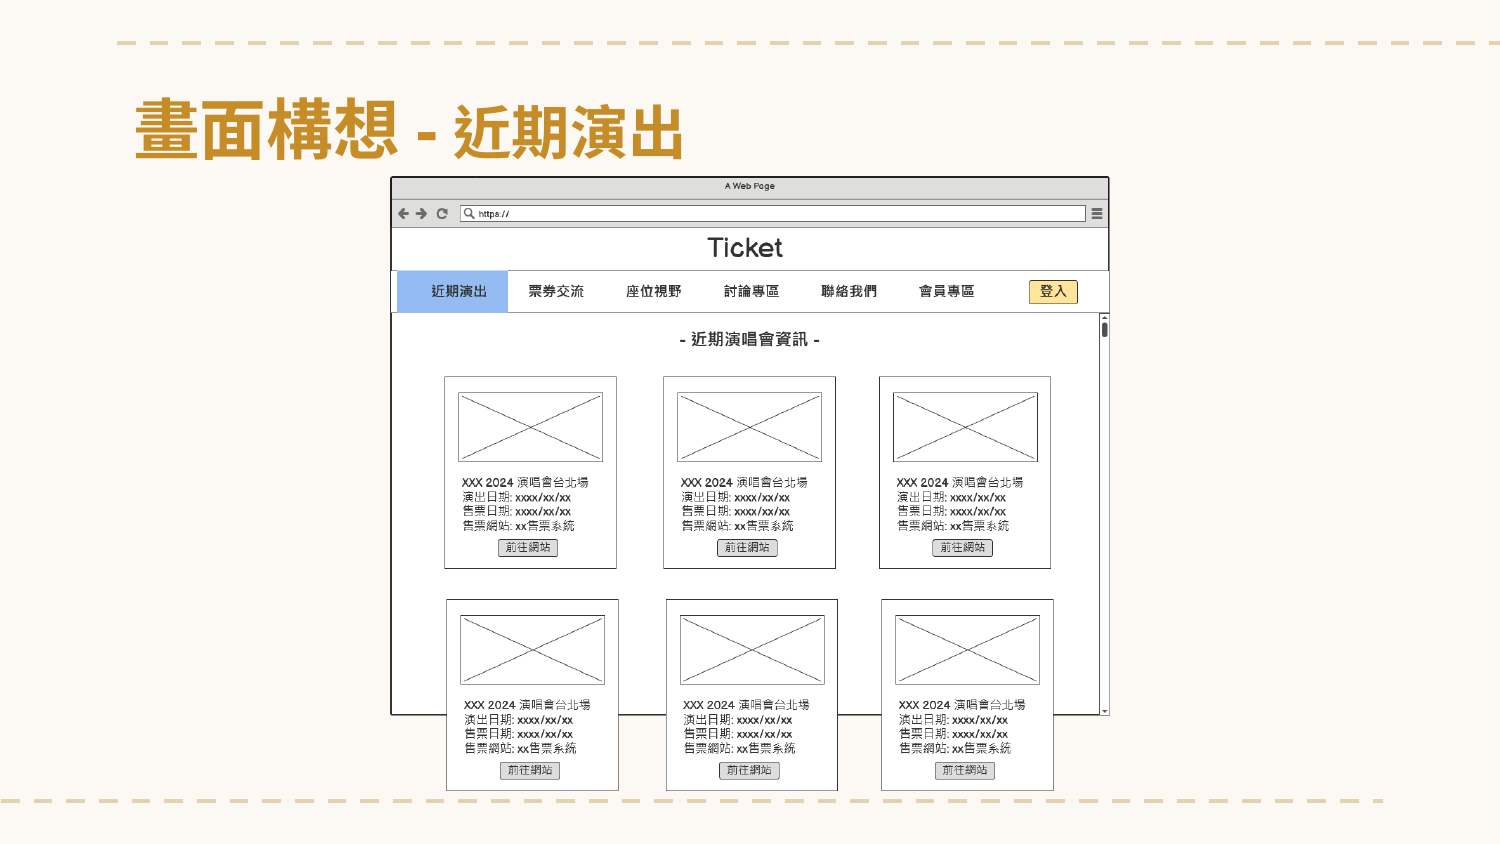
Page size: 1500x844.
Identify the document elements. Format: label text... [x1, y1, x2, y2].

title 畫面構想-近期演出 [118, 72, 1382, 167]
picture [390, 176, 1110, 792]
